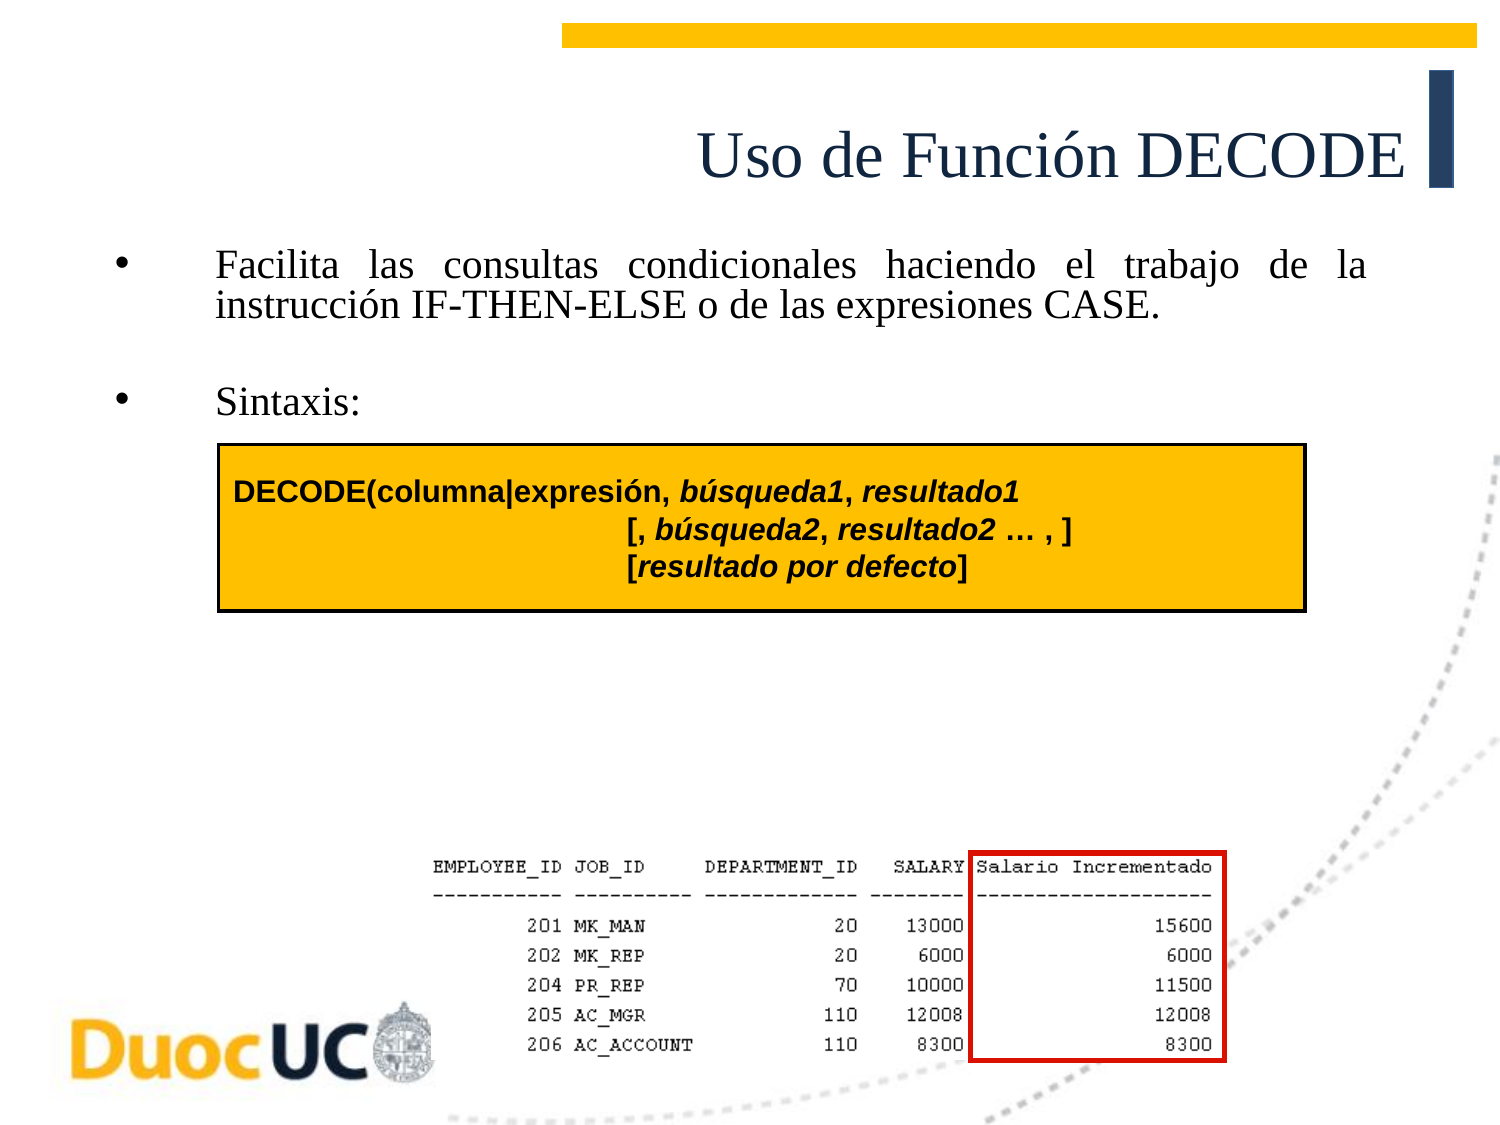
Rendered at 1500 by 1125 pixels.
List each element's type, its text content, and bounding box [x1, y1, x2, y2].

title Uso de Función DECODE [144, 30, 1424, 272]
picture [0, 0, 1500, 1125]
text_box Facilita las consultas condicionales haciendo el trabajo de la instrucción IF-THEN-ELSE o de las expresiones CASE. Sintaxis: [100, 239, 1412, 307]
text_box DECODE(columna|expresión, búsqueda1, resultado1 [, búsqueda2, resultado2 … , ] [resultado por defecto] [218, 444, 1306, 612]
